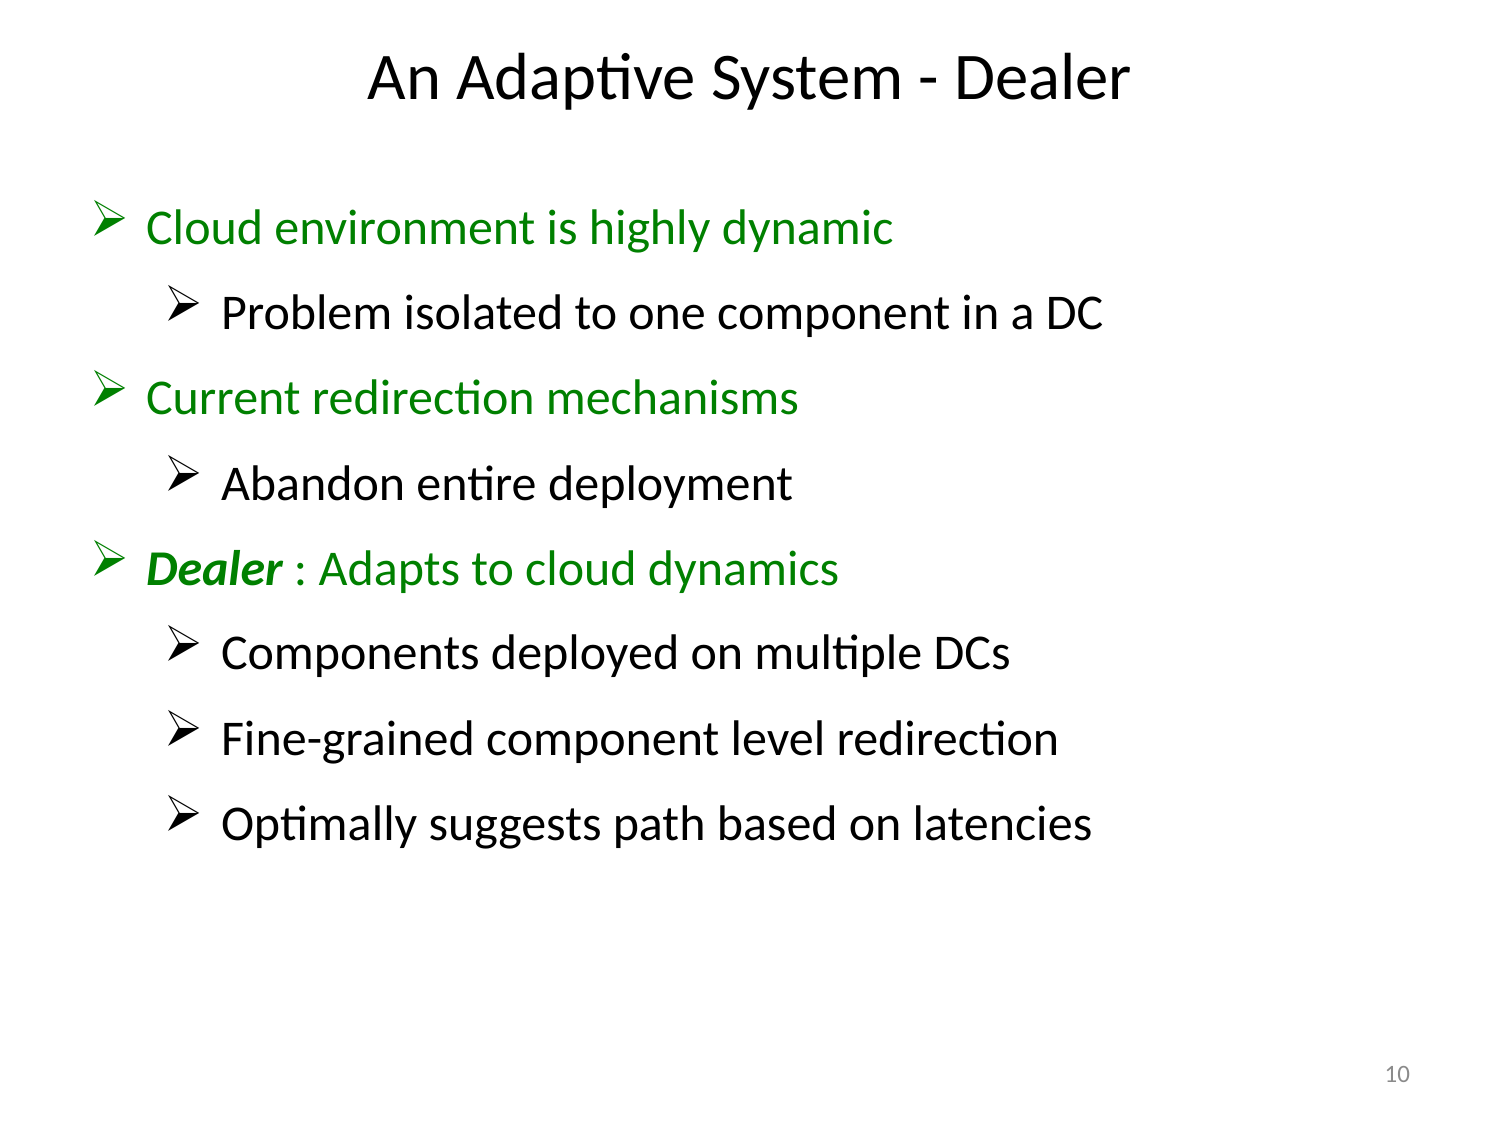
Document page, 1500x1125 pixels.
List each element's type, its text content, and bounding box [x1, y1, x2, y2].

text_box An Adaptive System - Dealer [74, 24, 1425, 150]
text_box Cloud environment is highly dynamic Problem isolated to one component in a DC Current redirection mechanisms Abandon entire deployment Dealer : Adapts to cloud dynamics Components deployed on multiple DCs Fine-grained component level redirection Optimally suggests path based on latencies [74, 187, 1438, 858]
slide_number 10 [1074, 1042, 1425, 1103]
